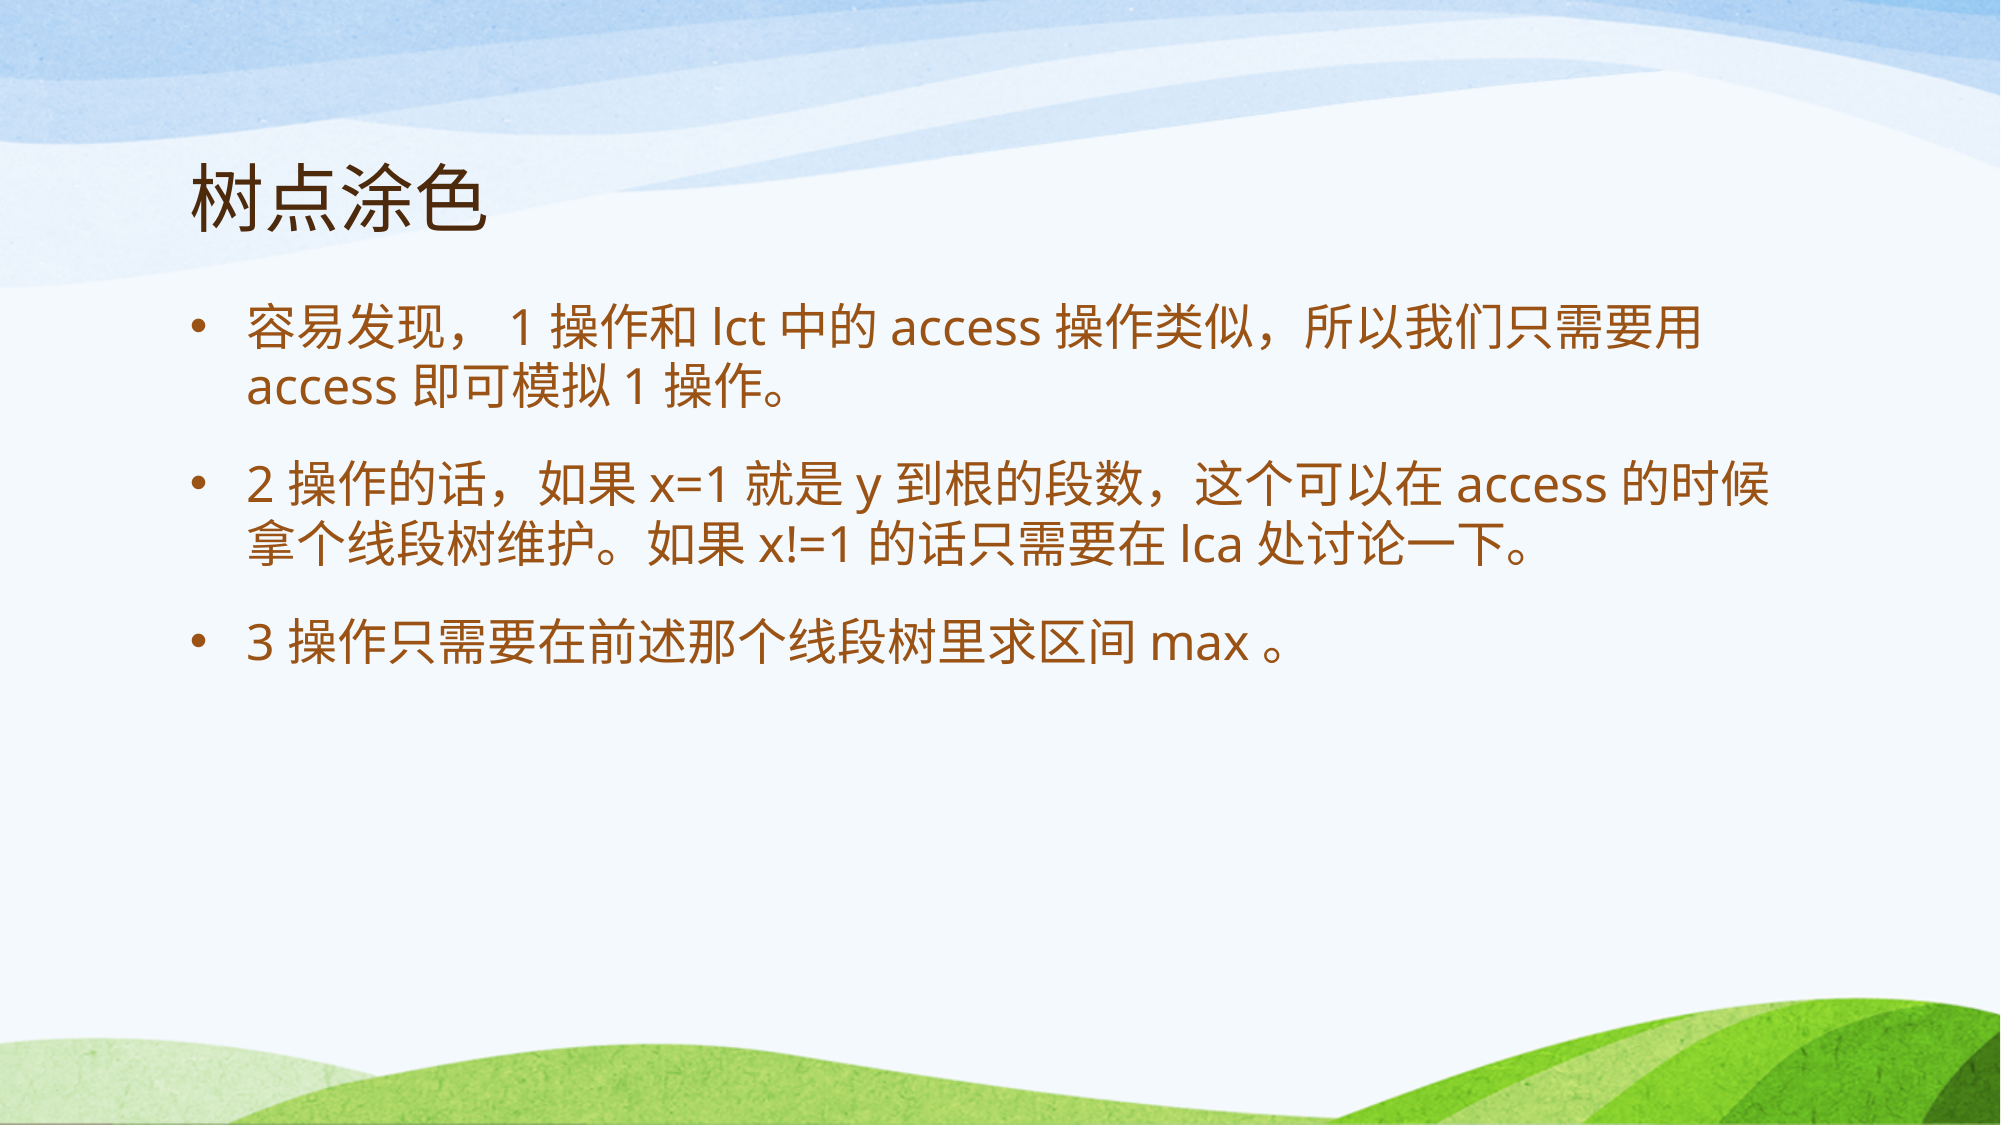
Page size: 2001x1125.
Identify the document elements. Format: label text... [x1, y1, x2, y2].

list 容易发现，1操作和lct中的access操作类似，所以我们只需要用access即可模拟1操作。 2操作的话，如果x=1就是y到根的段数，这个可以在access的时候拿个线段树维护。如果x!=1的话只需要在lca处讨论一下。 3操作只需要在前述那个线段树里求区间max。 [174, 287, 1825, 982]
picture [0, 0, 2001, 1125]
title 树点涂色 [174, 50, 1825, 250]
